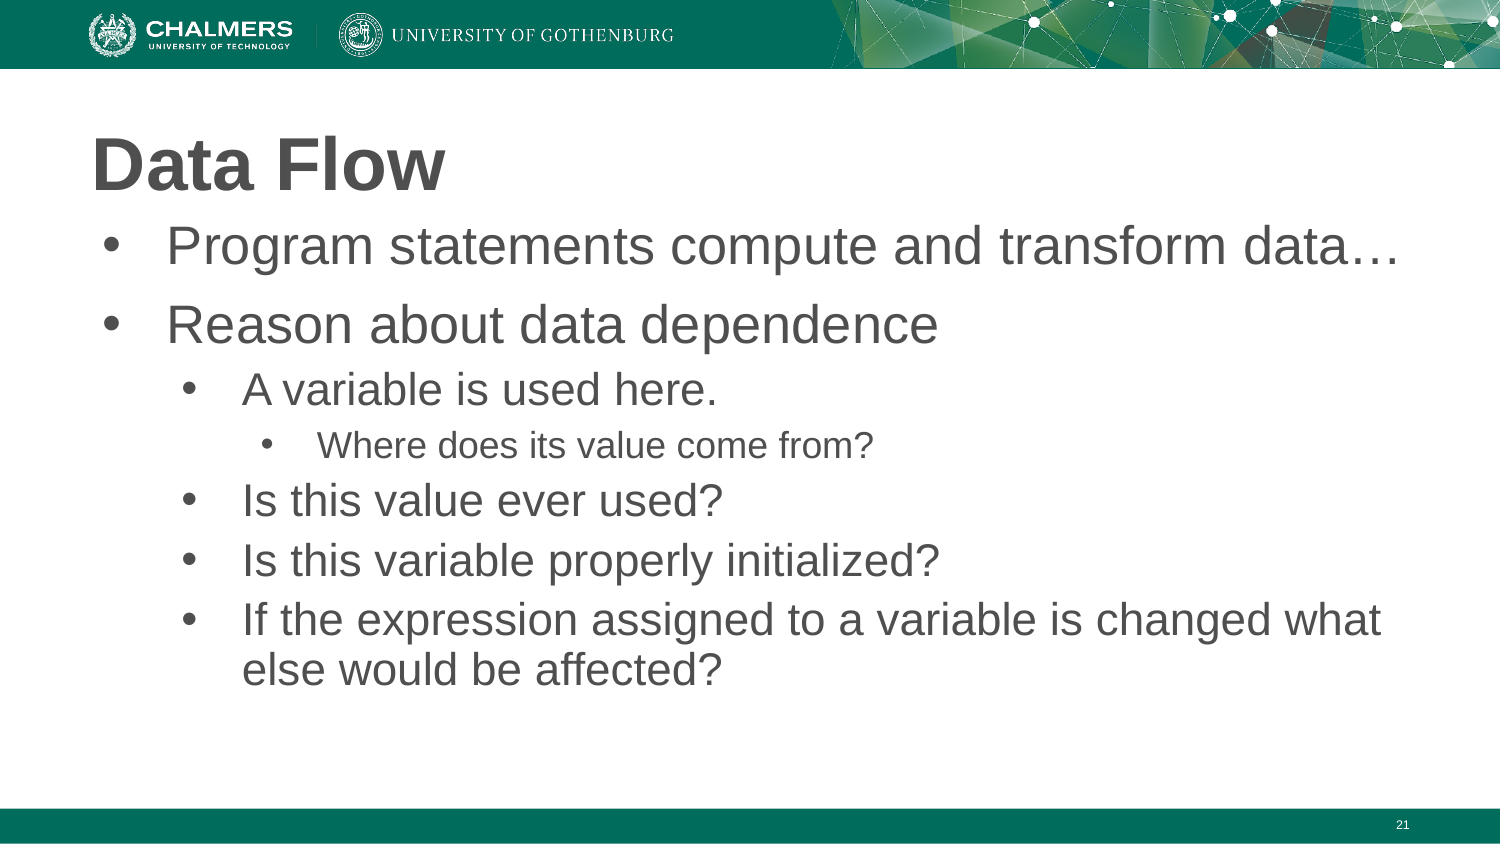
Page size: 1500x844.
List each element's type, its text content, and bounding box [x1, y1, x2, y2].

picture [759, 0, 1500, 68]
list Program statements compute and transform data… Reason about data dependence A variable is used here. Where does its value come from? Is this value ever used? Is this variable properly initialized? If the expression assigned to a variable is changed what else would be affected? [76, 210, 1425, 782]
title Data Flow [76, 100, 1425, 210]
slide_number ‹#› [1074, 809, 1425, 844]
picture [64, 0, 696, 85]
